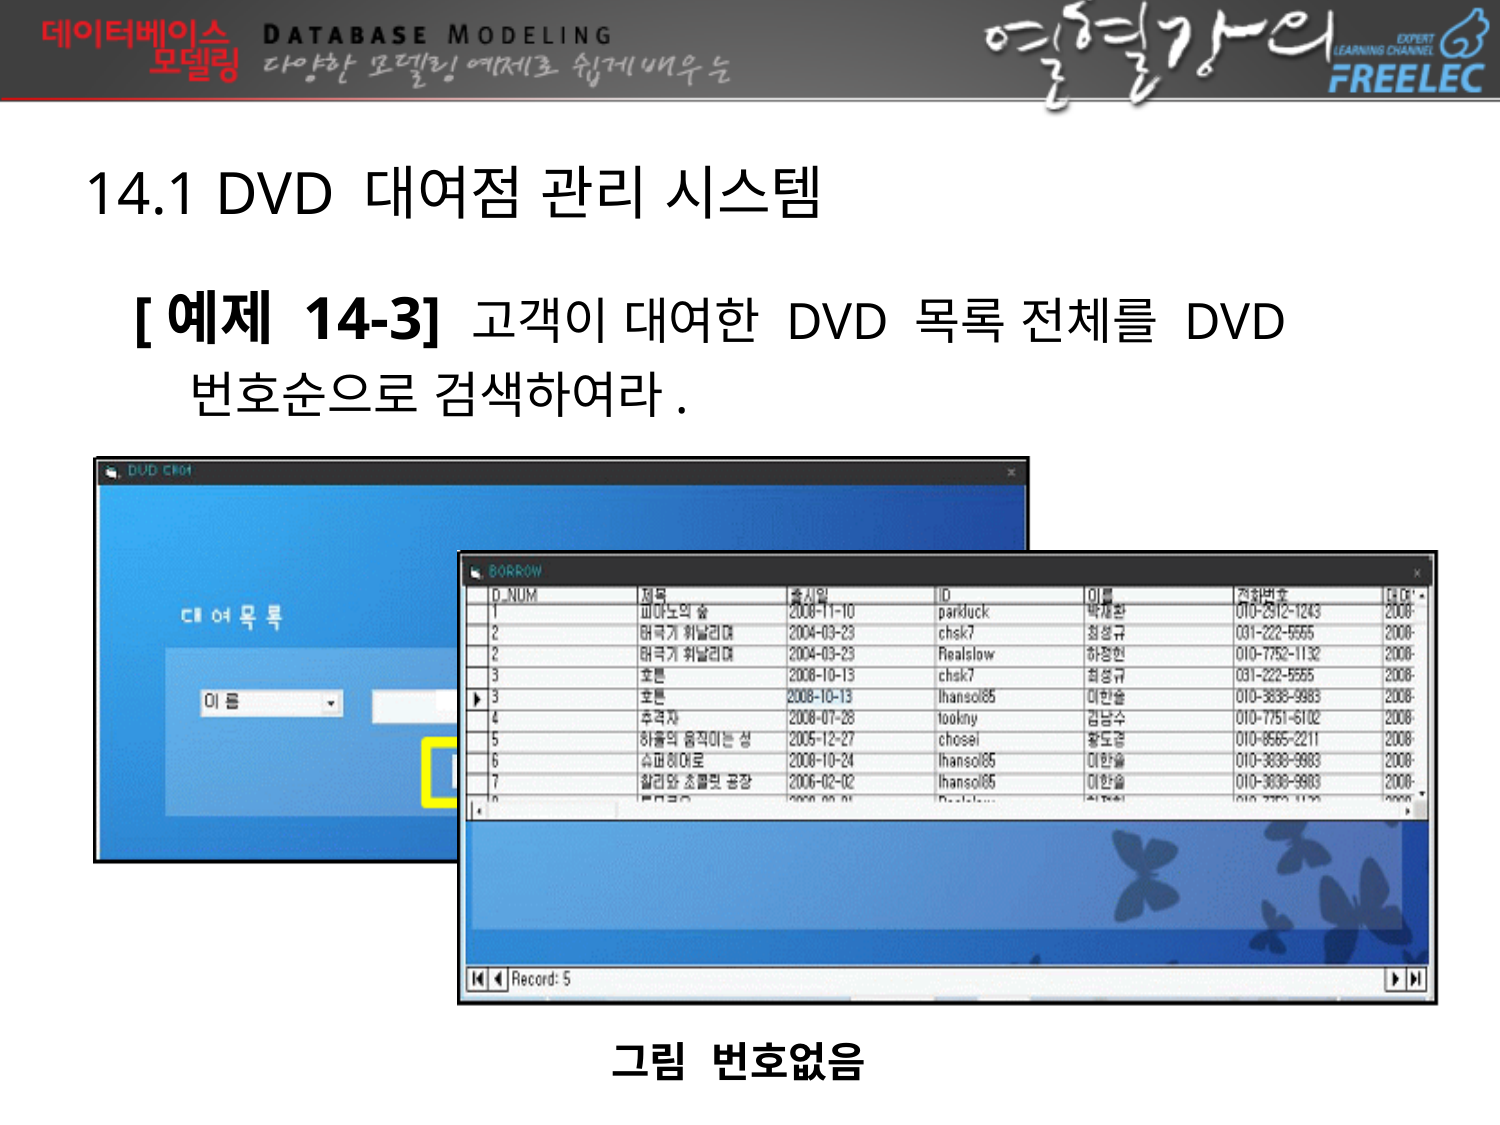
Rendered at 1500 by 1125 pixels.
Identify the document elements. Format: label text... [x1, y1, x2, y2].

picture [0, 0, 1500, 1125]
text_box [예제 14-3] 고객이 대여한 DVD 목록 전체를 DVD번호순으로 검색하여라. [118, 259, 1465, 431]
text_box 14.1 DVD 대여점 관리 시스템 [69, 148, 840, 234]
text_box 그림 번호없음 [410, 1031, 1067, 1090]
